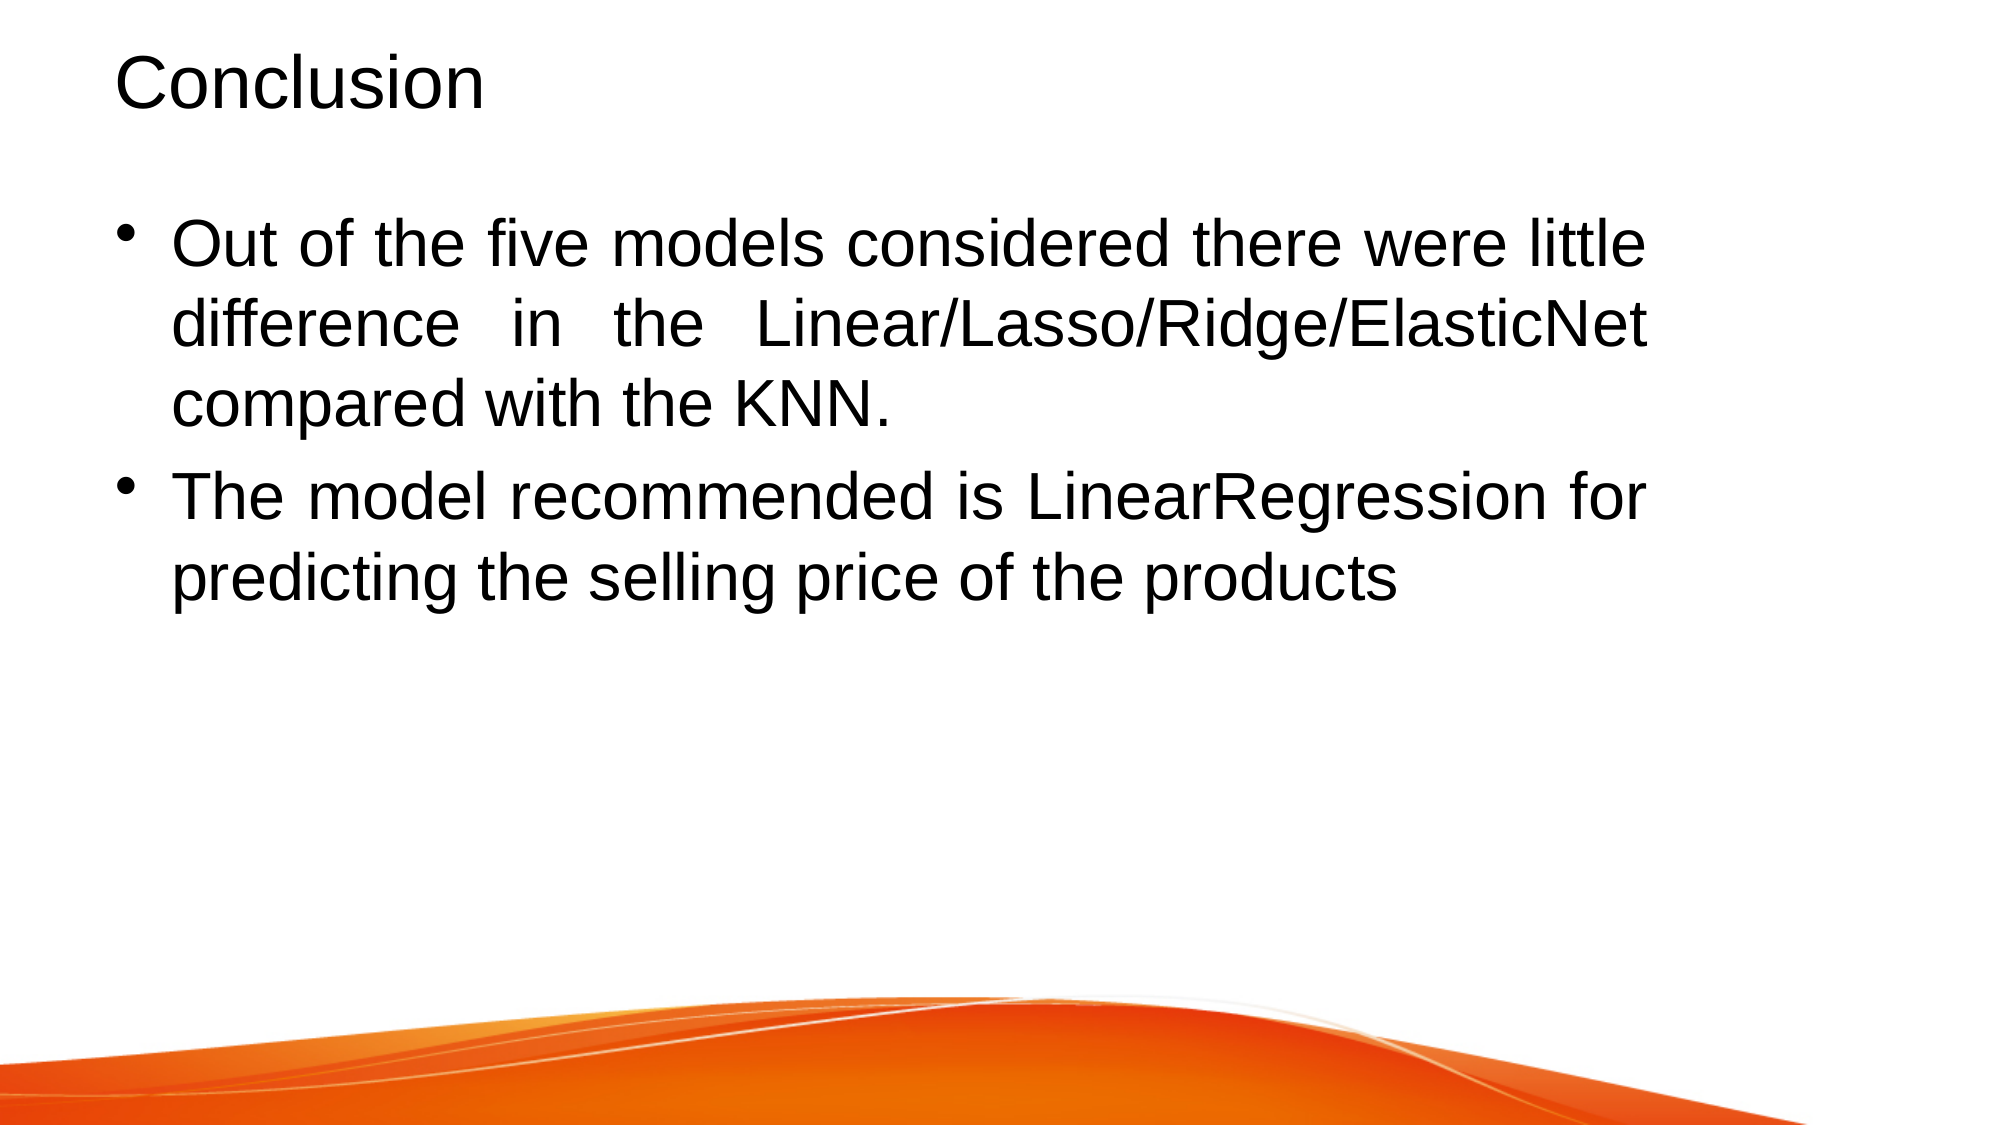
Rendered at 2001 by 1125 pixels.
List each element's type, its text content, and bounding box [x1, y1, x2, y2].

picture [0, 0, 2000, 1125]
list Out of the five models considered there were little difference in the Linear/Lasso/Ridge/ElasticNet compared with the KNN. The model recommended is LinearRegression for predicting the selling price of the products [99, 192, 1664, 1006]
title Conclusion [99, 30, 1901, 127]
